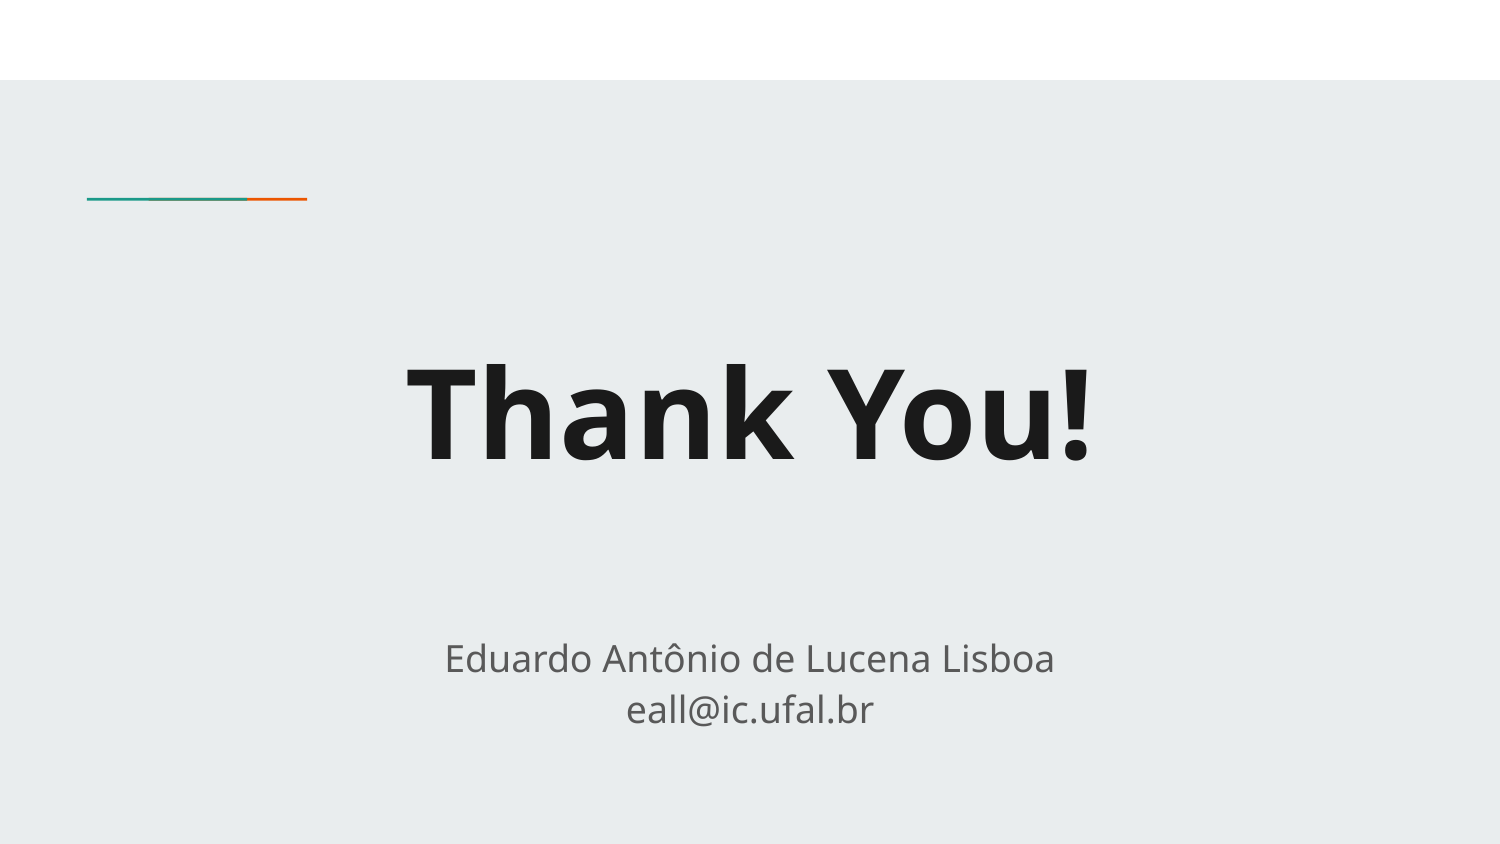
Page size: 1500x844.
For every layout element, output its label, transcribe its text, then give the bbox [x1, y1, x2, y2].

subtitle Eduardo Antônio de Lucena Lisboa eall@ic.ufal.br [119, 617, 1381, 844]
title Thank You! [119, 275, 1381, 549]
